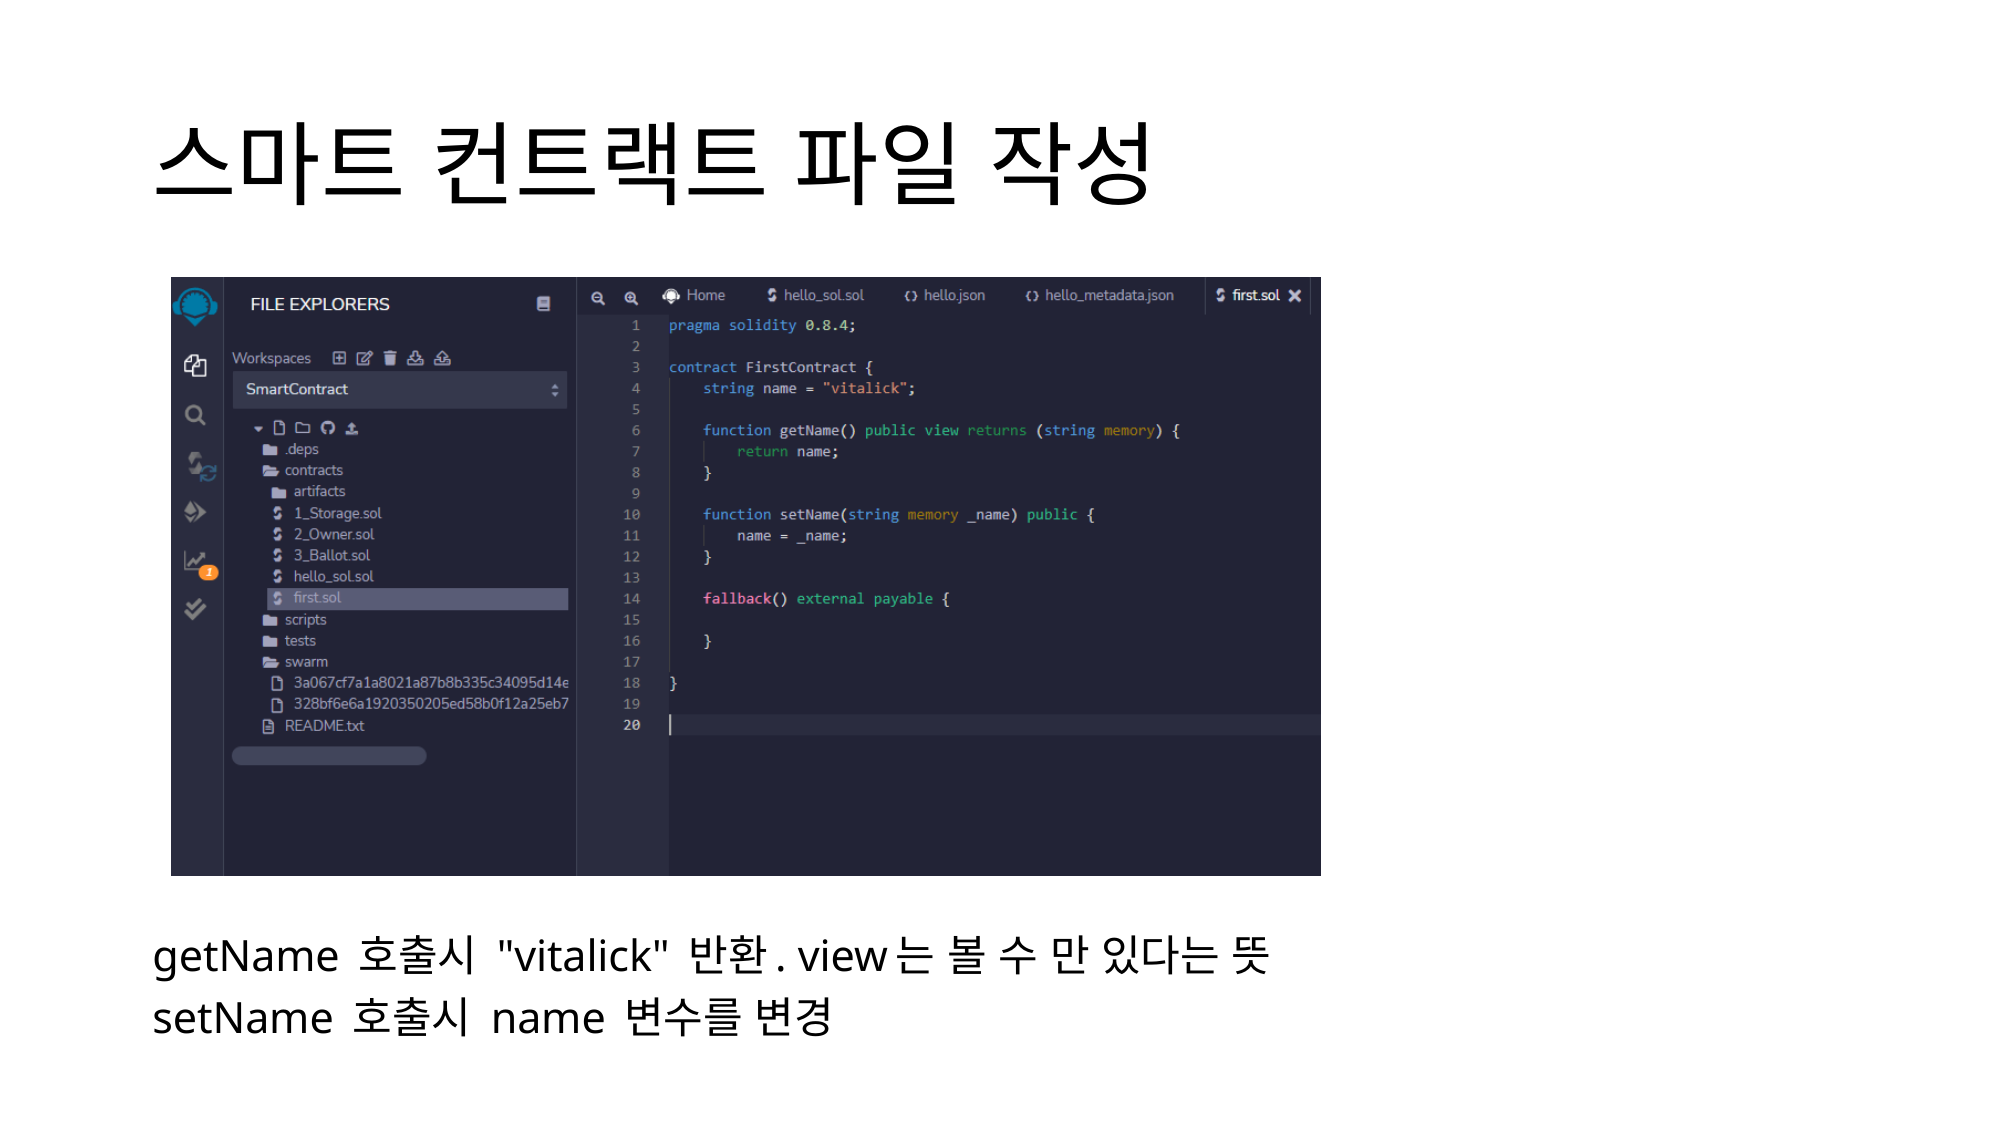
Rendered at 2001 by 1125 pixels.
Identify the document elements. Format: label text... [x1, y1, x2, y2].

picture [171, 277, 1321, 876]
title 스마트 컨트랙트 파일 작성 [137, 59, 1863, 278]
list getName 호출시 "vitalick" 반환. view는 볼 수 만 있다는 뜻 setName 호출시 name 변수를 변경 [137, 927, 1863, 1052]
